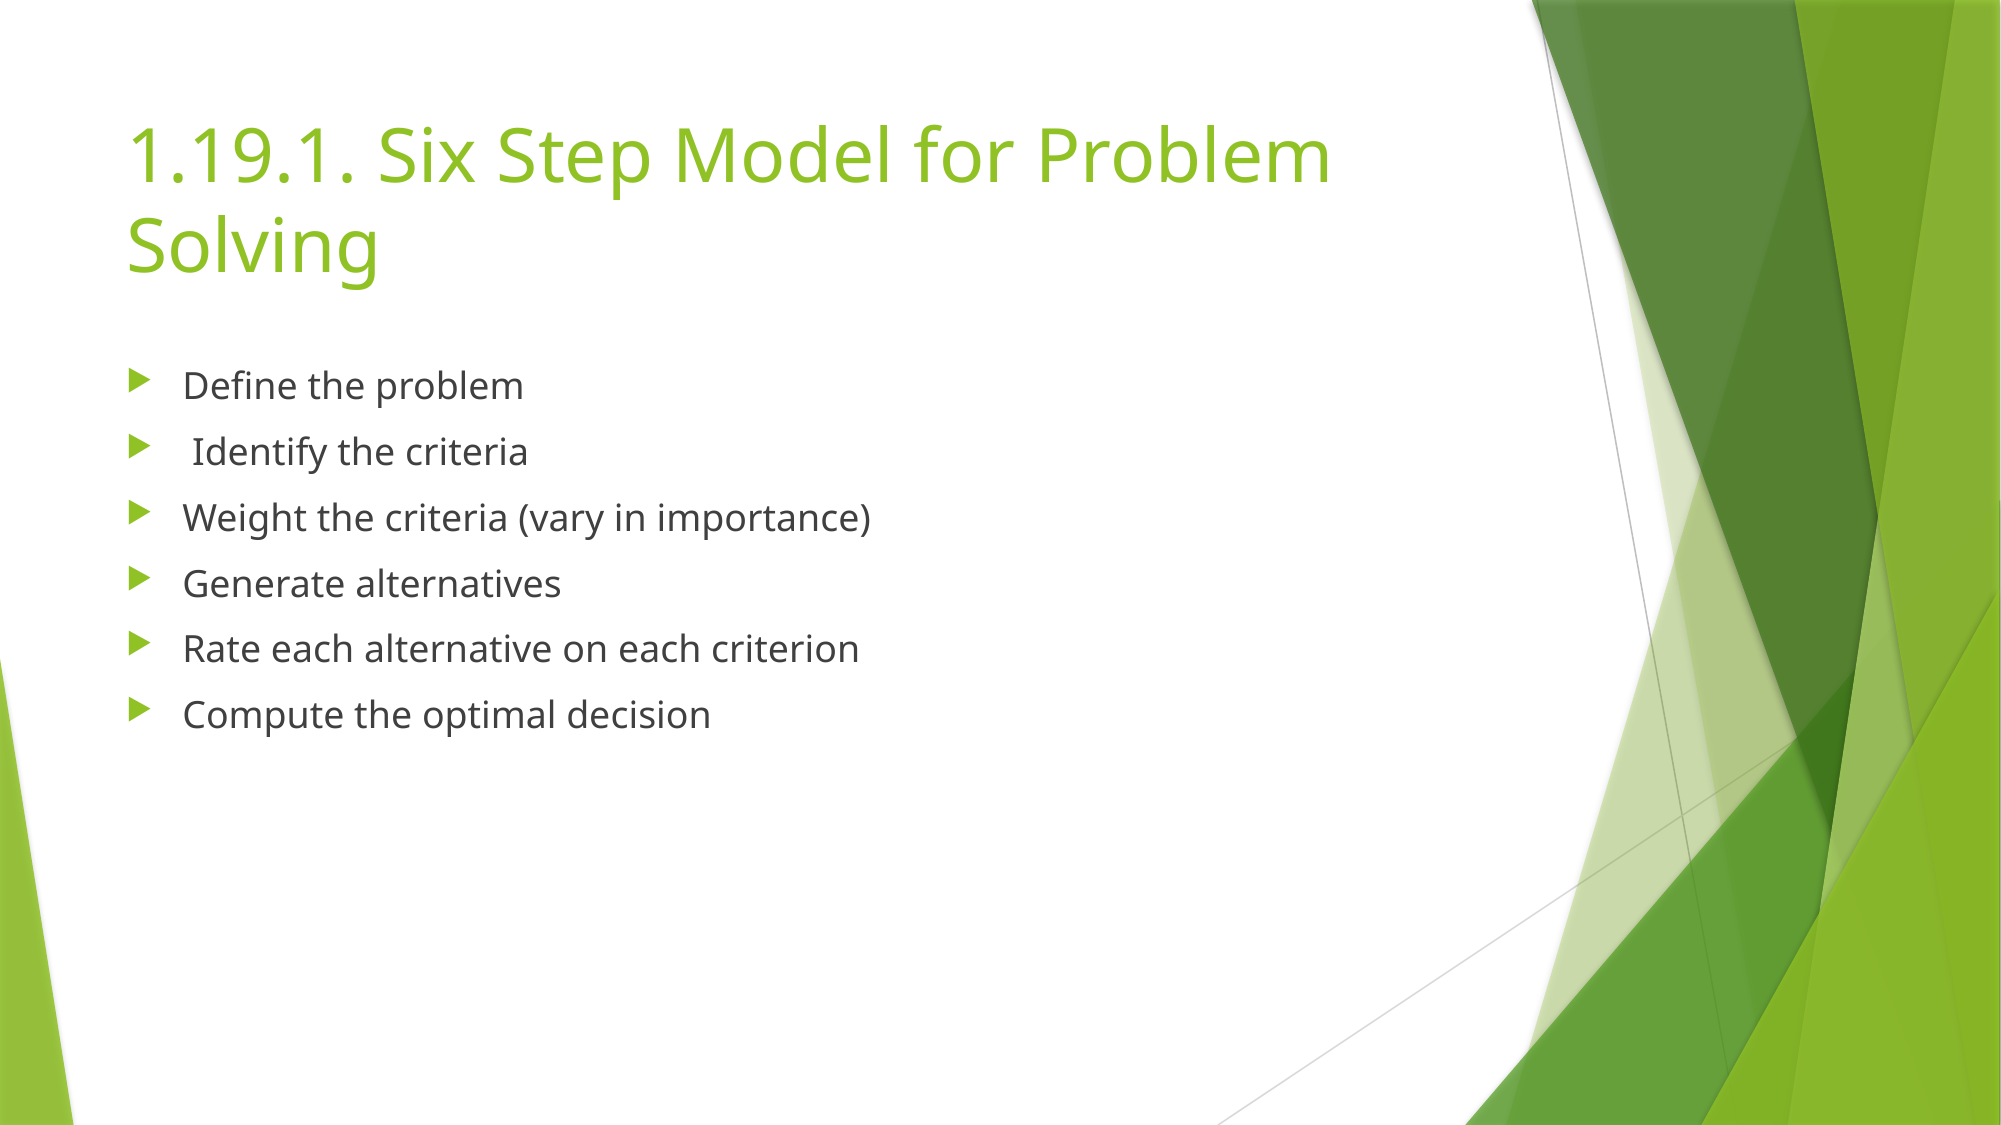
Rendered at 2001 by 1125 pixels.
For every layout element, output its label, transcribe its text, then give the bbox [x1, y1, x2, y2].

title 1.19.1. Six Step Model for Problem Solving [111, 99, 1522, 317]
list Define the problem Identify the criteria Weight the criteria (vary in importance) Generate alternatives Rate each alternative on each criterion Compute the optimal decision [111, 354, 1522, 992]
